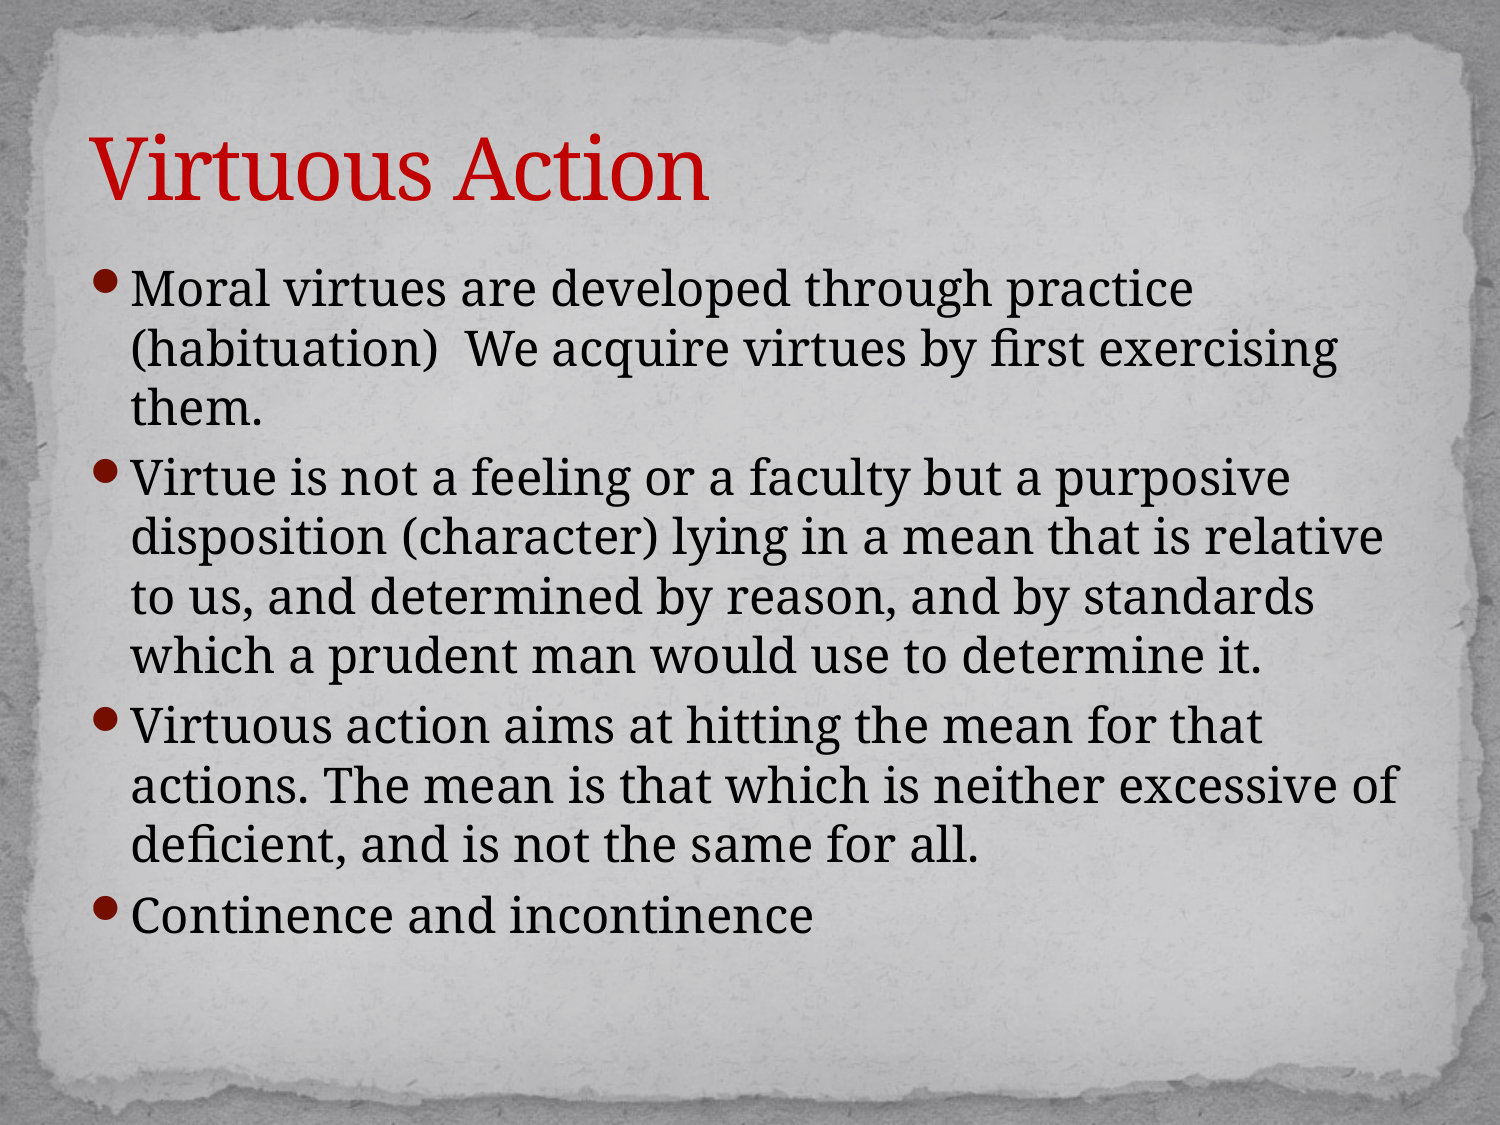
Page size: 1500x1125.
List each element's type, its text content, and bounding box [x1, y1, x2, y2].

list Moral virtues are developed through practice (habituation) We acquire virtues by first exercising them. Virtue is not a feeling or a faculty but a purposive disposition (character) lying in a mean that is relative to us, and determined by reason, and by standards which a prudent man would use to determine it. Virtuous action aims at hitting the mean for that actions. The mean is that which is neither excessive of deficient, and is not the same for all. Continence and incontinence [75, 249, 1425, 1000]
title Virtuous Action [74, 24, 1425, 225]
